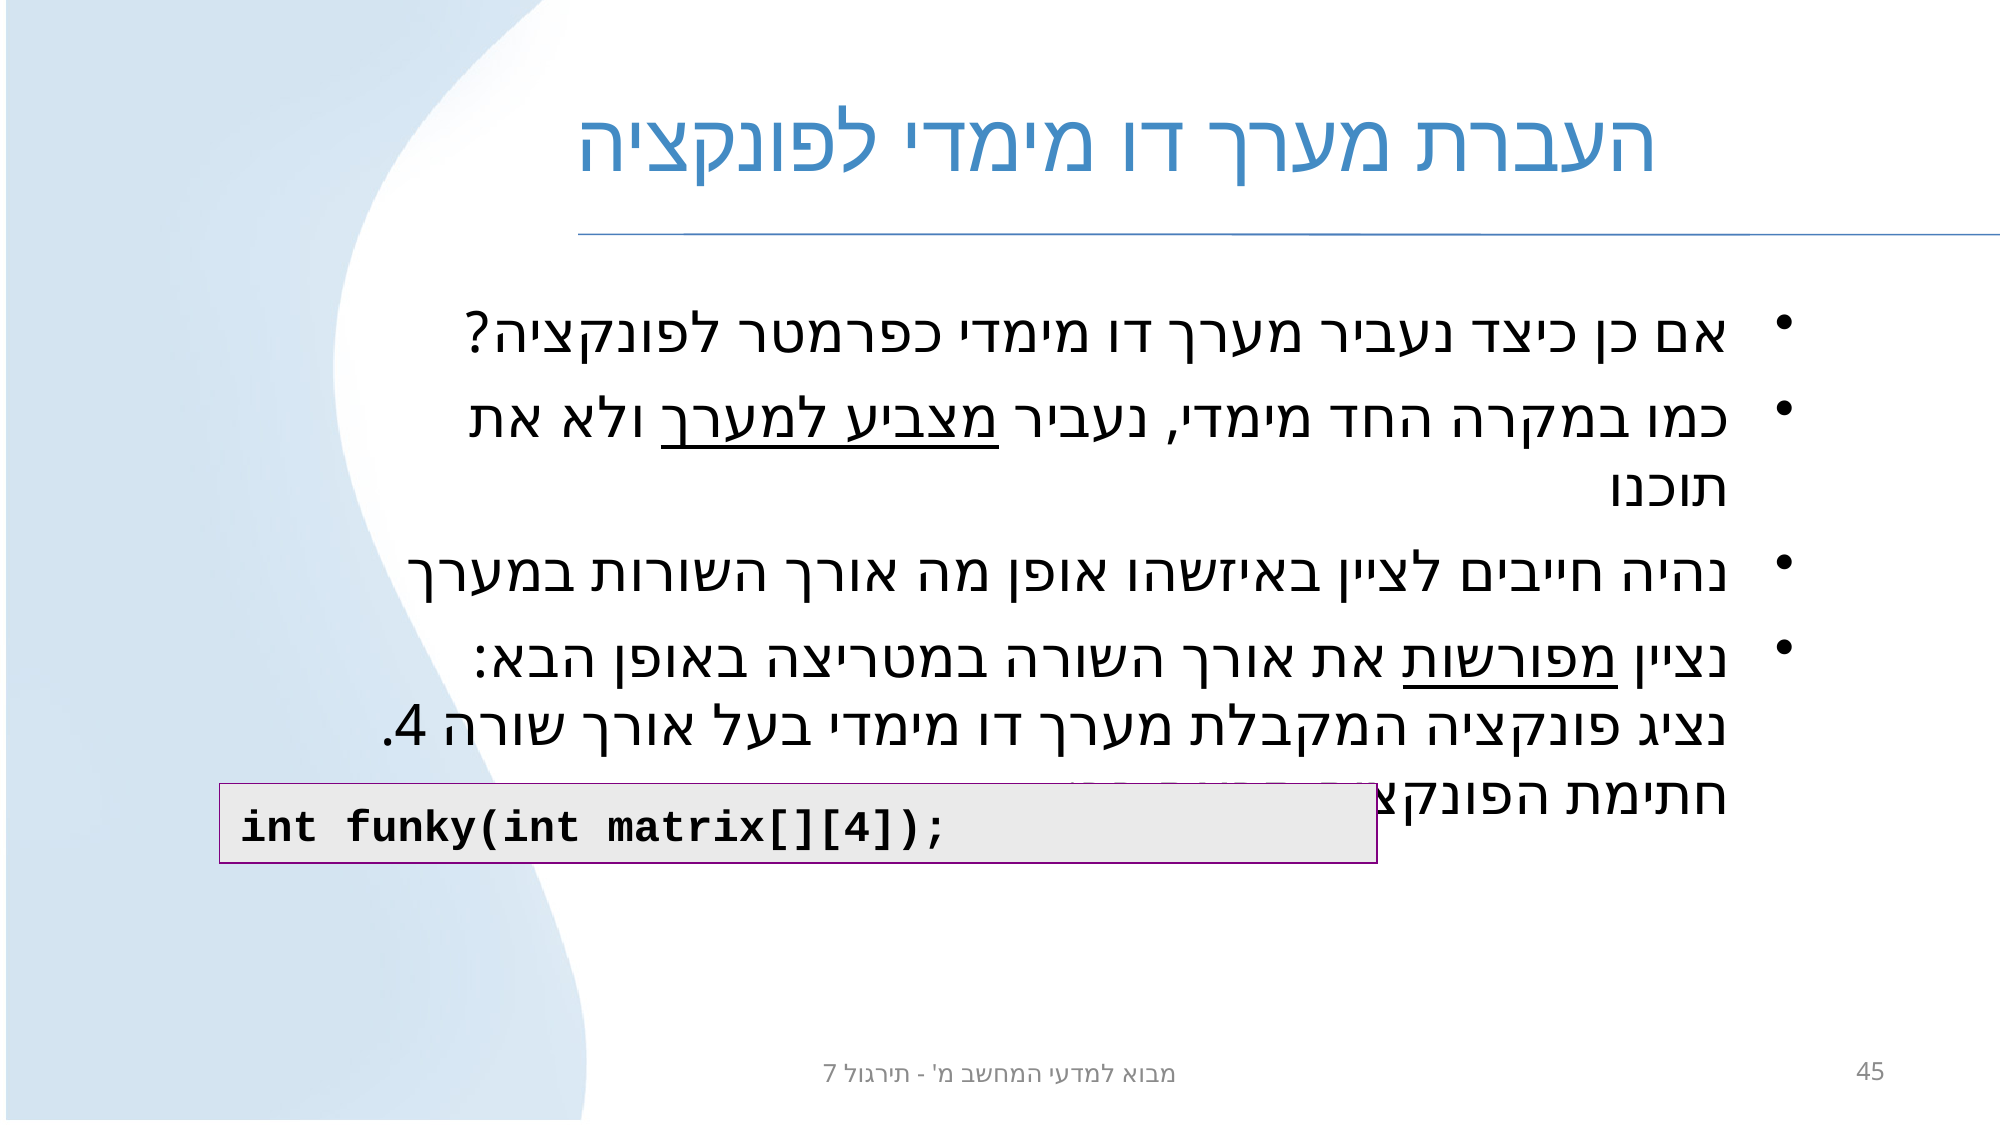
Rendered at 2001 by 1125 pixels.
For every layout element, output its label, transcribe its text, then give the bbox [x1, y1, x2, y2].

text_box אם כן כיצד נעביר מערך דו מימדי כפרמטר לפונקציה? כמו במקרה החד מימדי, נעביר מצביע למערך ולא את תוכנו נהיה חייבים לציין באיזשהו אופן מה אורך השורות במערך נציין מפורשות את אורך השורה במטריצה באופן הבא: נציג פונקציה המקבלת מערך דו מימדי בעל אורך שורה 4. חתימת הפונקציה תראה כך: [345, 287, 1810, 1062]
picture [0, 0, 2001, 1125]
slide_number 45 [1433, 1042, 1900, 1103]
title העברת מערך דו מימדי לפונקציה [537, 44, 1676, 233]
footer מבוא למדעי המחשב מ' - תירגול 7 [683, 1042, 1317, 1103]
text_box int funky(int matrix[][4]); [219, 783, 1378, 864]
